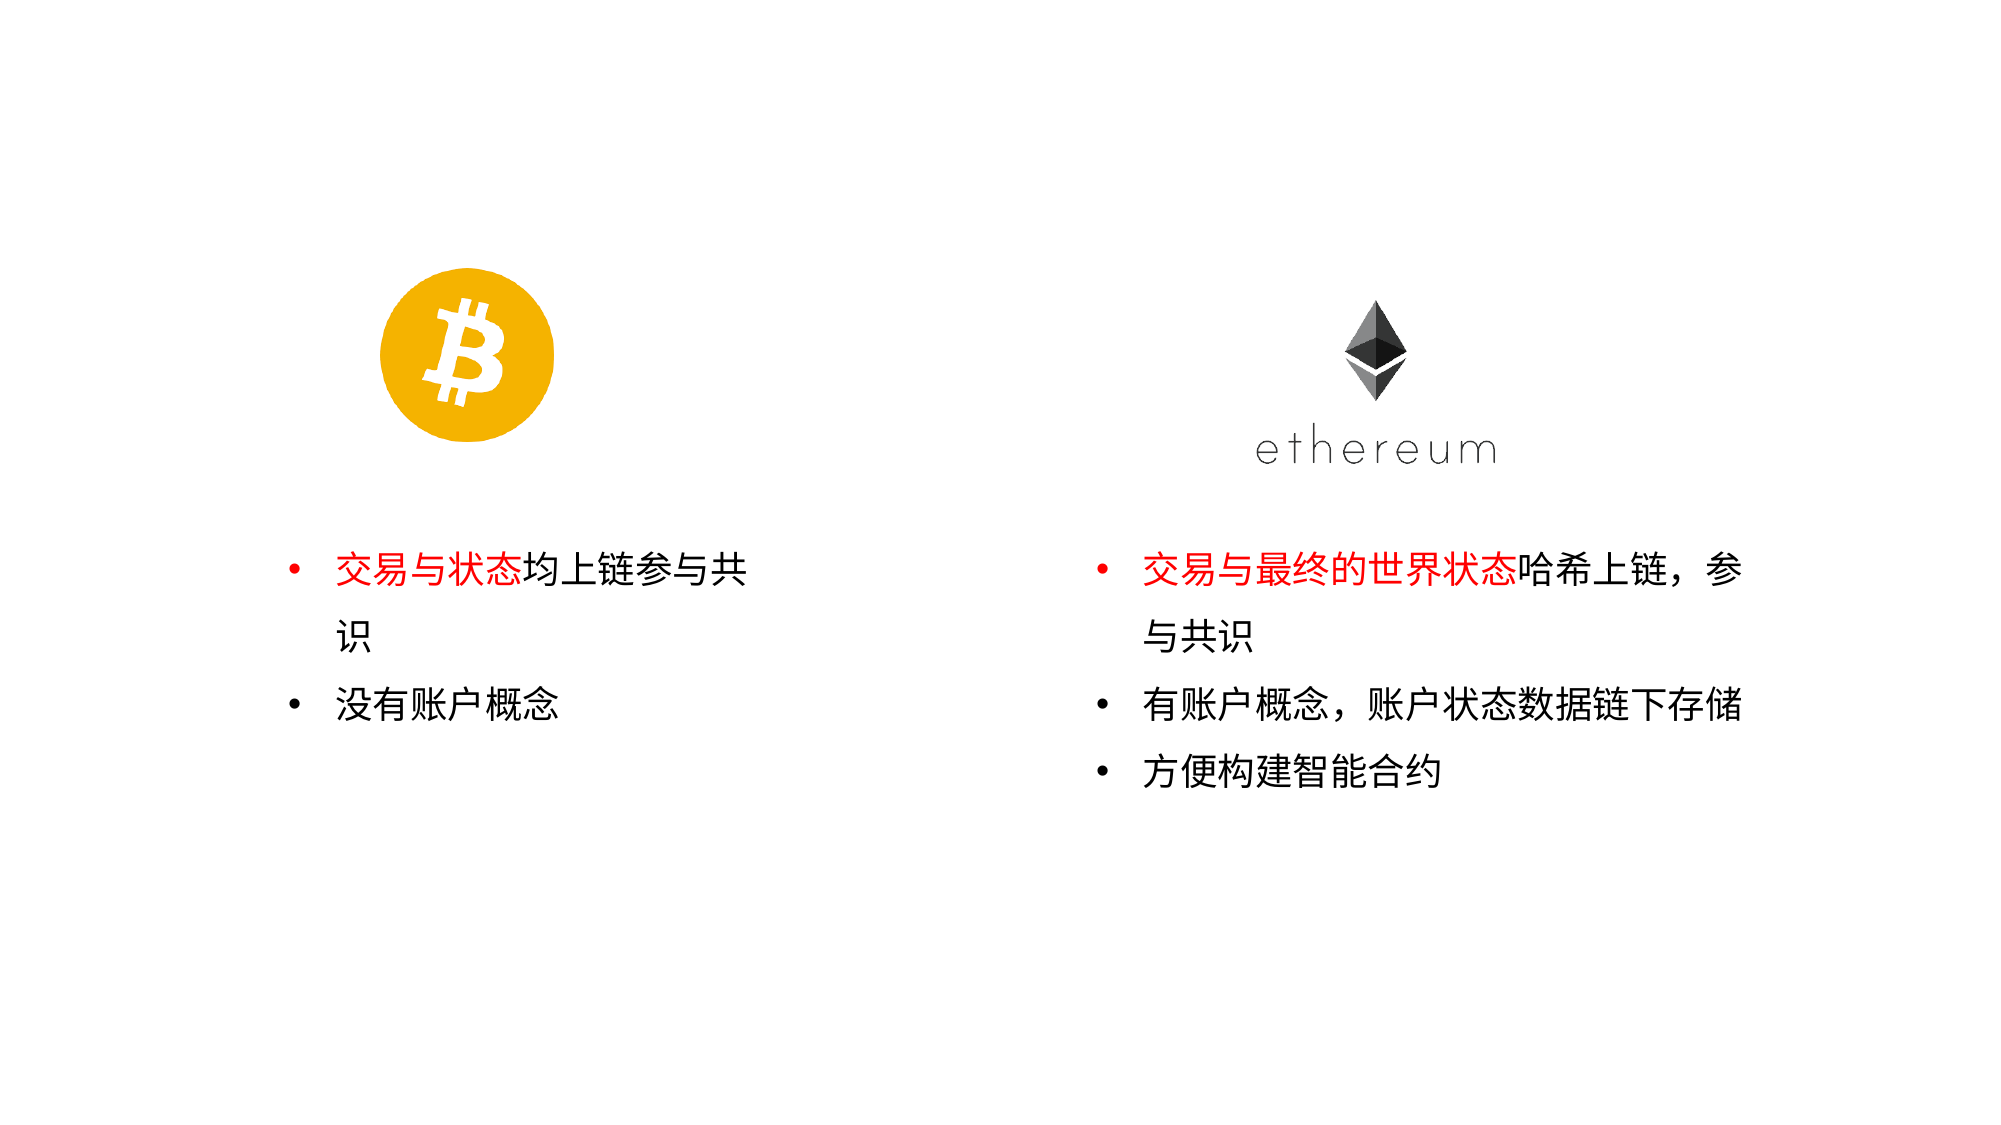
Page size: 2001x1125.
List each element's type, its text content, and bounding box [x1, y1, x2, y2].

text_box 交易与状态均上链参与共识 没有账户概念 [273, 515, 793, 734]
picture [380, 268, 554, 442]
text_box 交易与最终的世界状态哈希上链，参与共识 有账户概念，账户状态数据链下存储 方便构建智能合约 [1081, 515, 1780, 801]
picture [1205, 247, 1546, 516]
